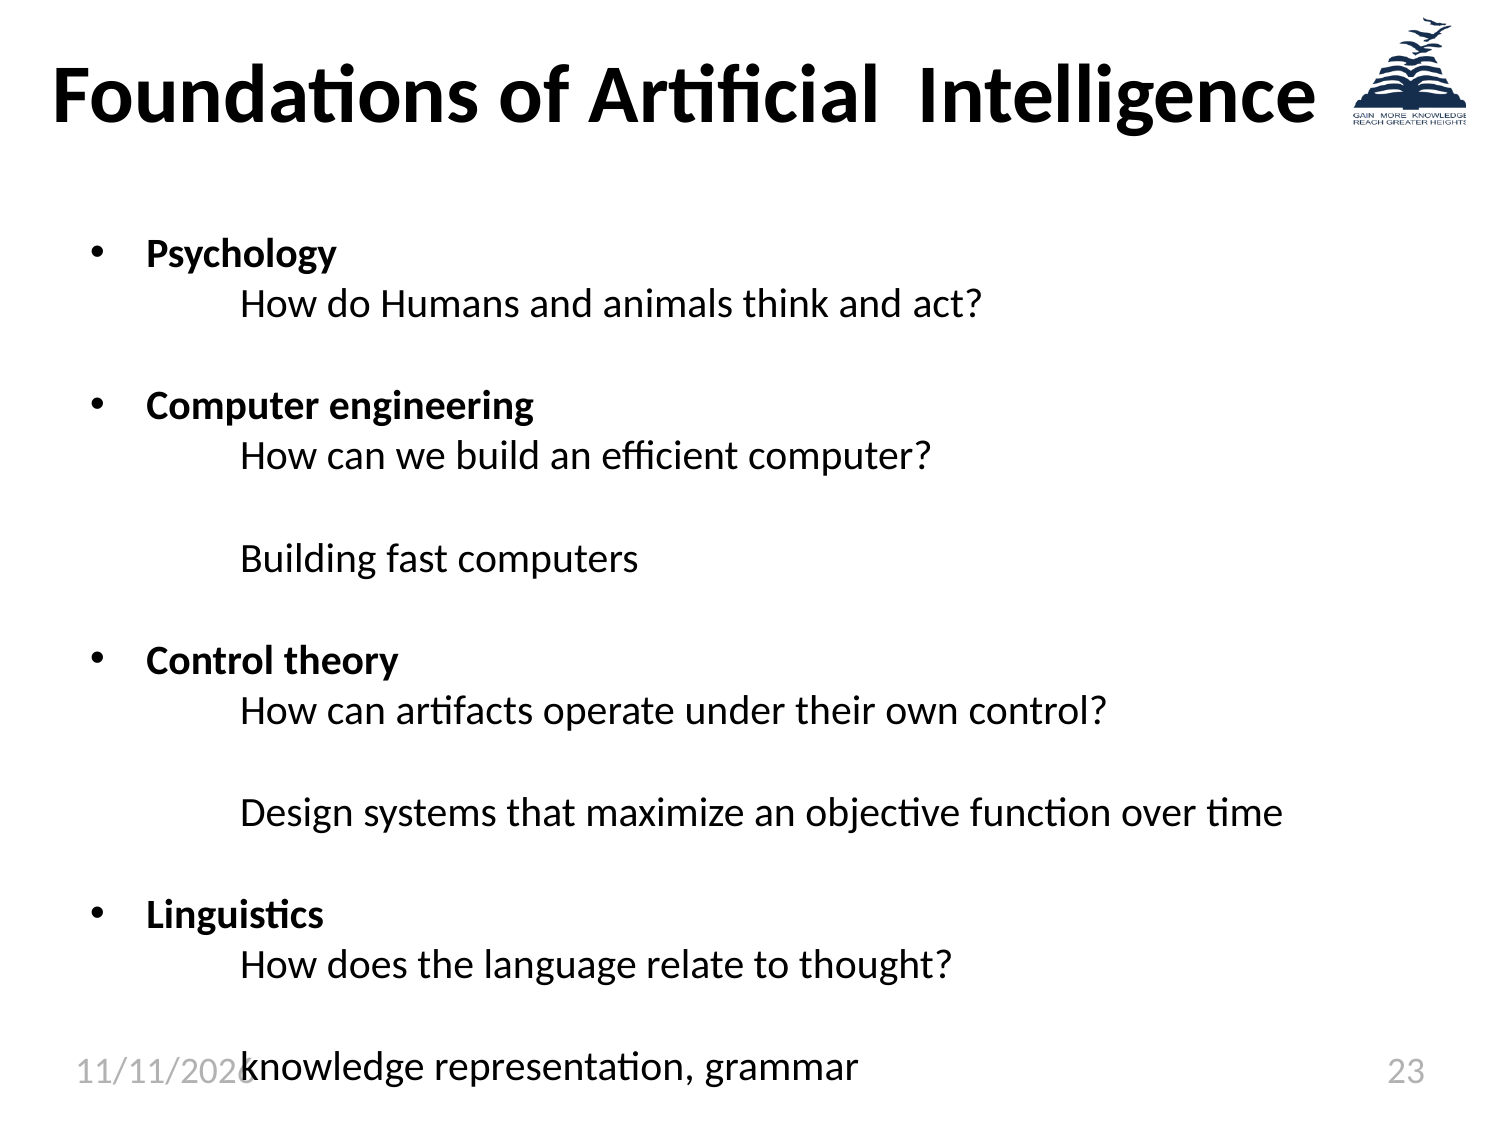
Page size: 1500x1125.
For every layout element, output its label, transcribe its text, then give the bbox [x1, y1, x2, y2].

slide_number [75, 1046, 420, 1103]
text_box How do Humans and animals think and act? Computer engineering How can we build an efficient computer? Building fast computers Control theory How can artifacts operate under their own control? Design systems that maximize an objective function over time Linguistics How does the language relate to thought? knowledge representation, grammar [87, 273, 1379, 1089]
slide_number 23 [1080, 1046, 1425, 1103]
text_box Psychology [87, 228, 383, 273]
picture [1353, 17, 1466, 126]
title Foundations of Artificial Intelligence [50, 37, 1425, 228]
